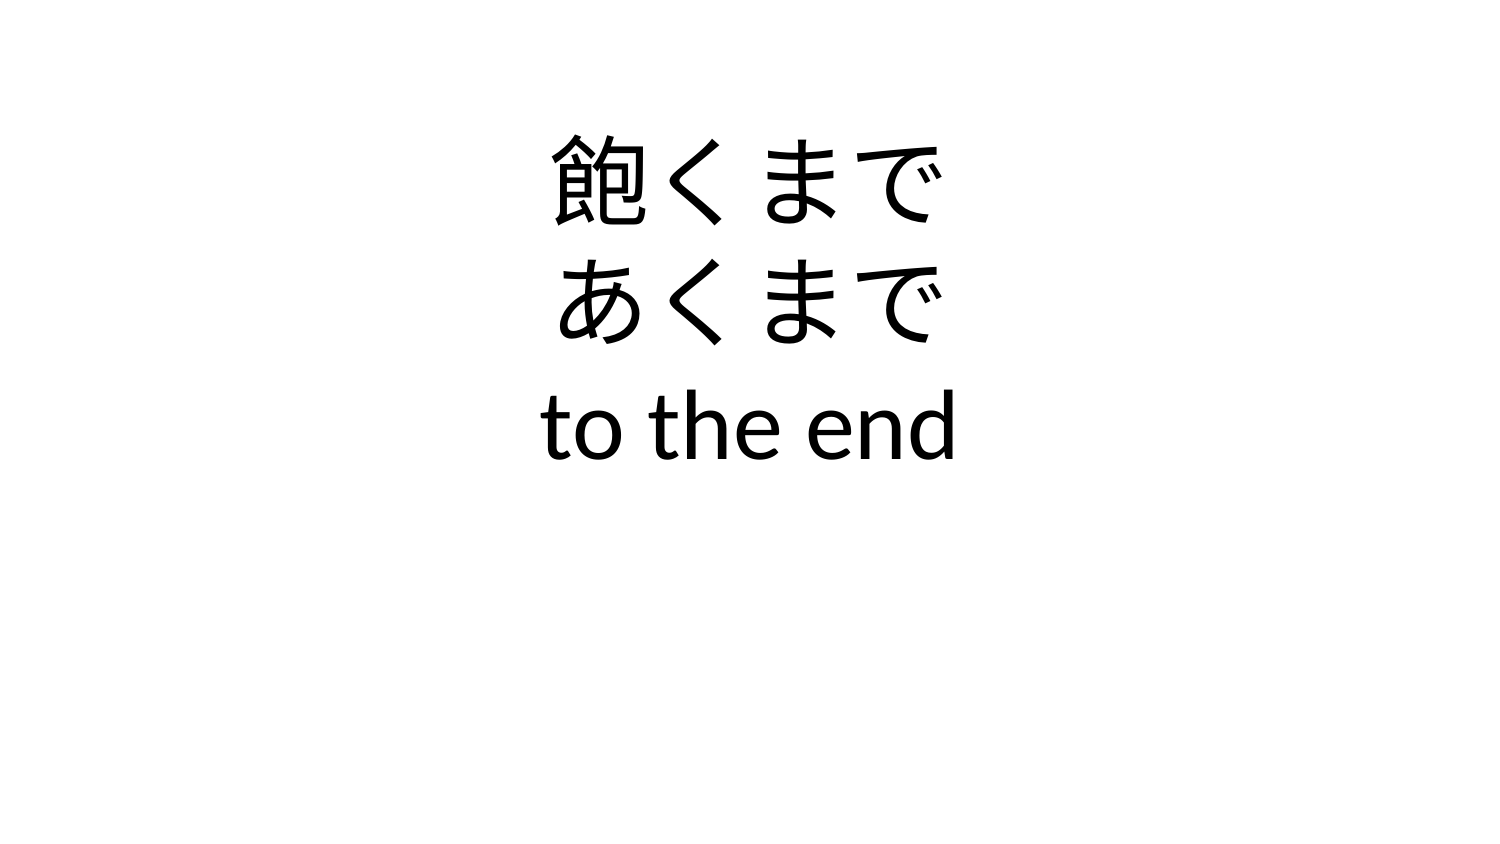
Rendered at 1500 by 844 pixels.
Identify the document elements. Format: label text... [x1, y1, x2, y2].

text_box 飽くまで あくまで to the end [0, 149, 1500, 450]
